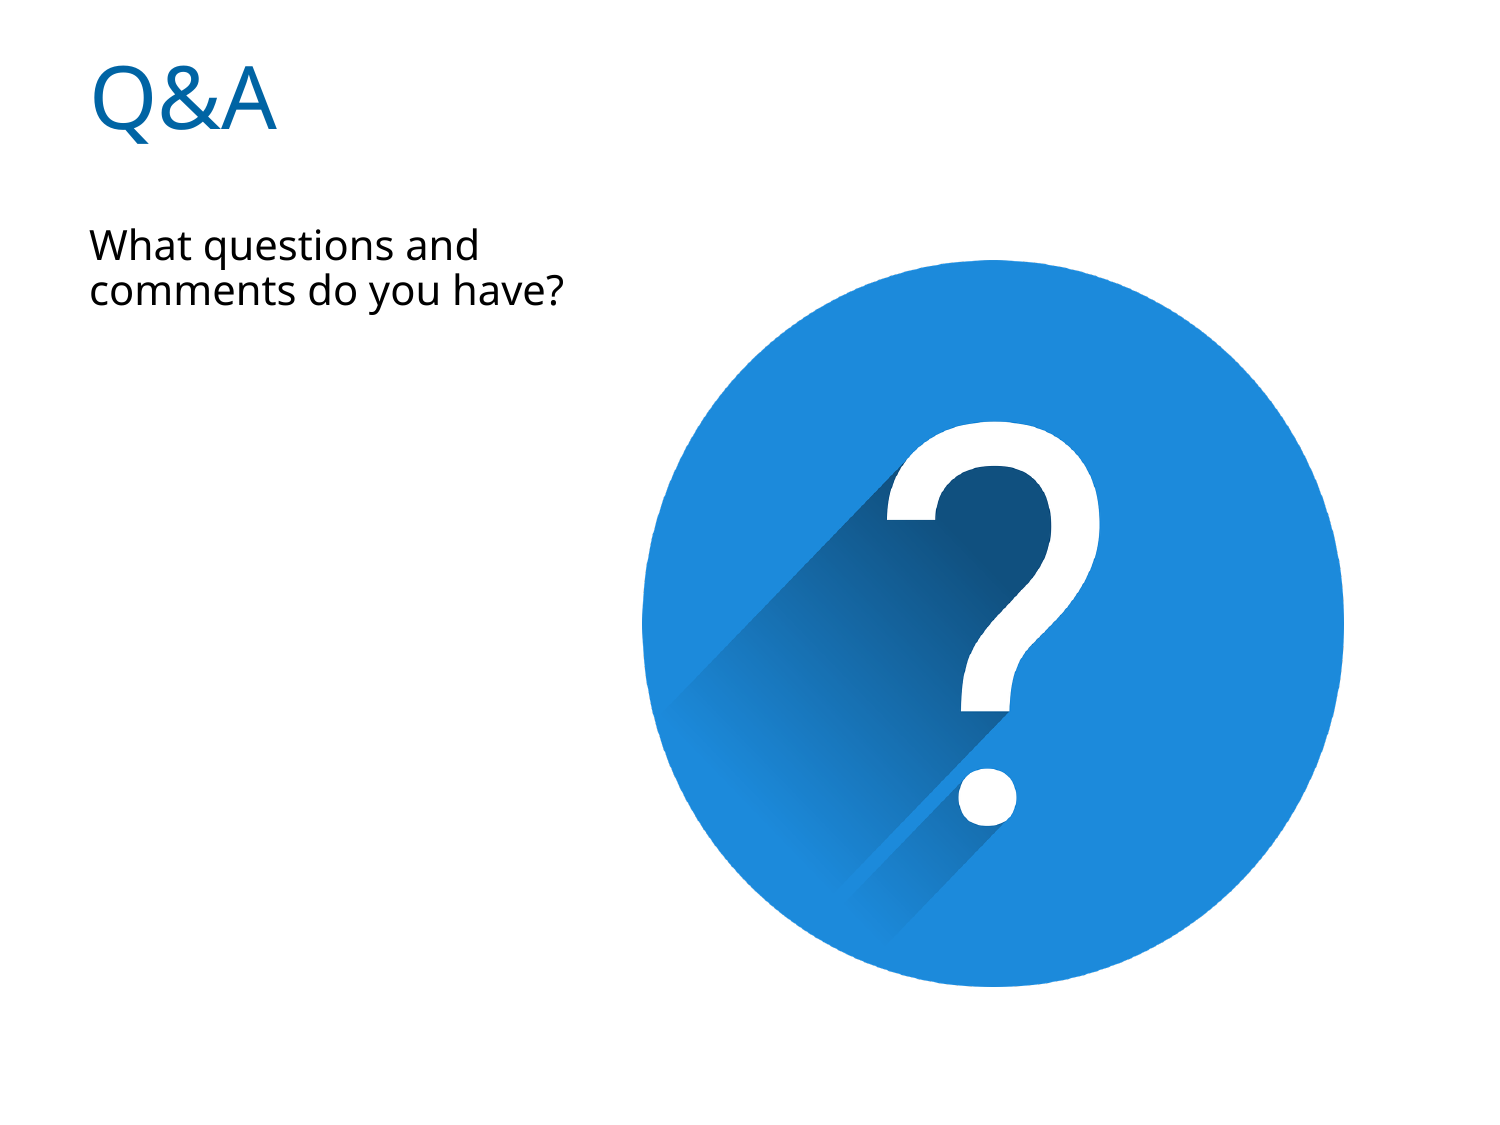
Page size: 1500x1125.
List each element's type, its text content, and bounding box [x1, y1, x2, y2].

text_box Q&A [74, 28, 1422, 174]
picture [641, 260, 1345, 987]
text_box What questions and comments do you have? [74, 216, 639, 1049]
